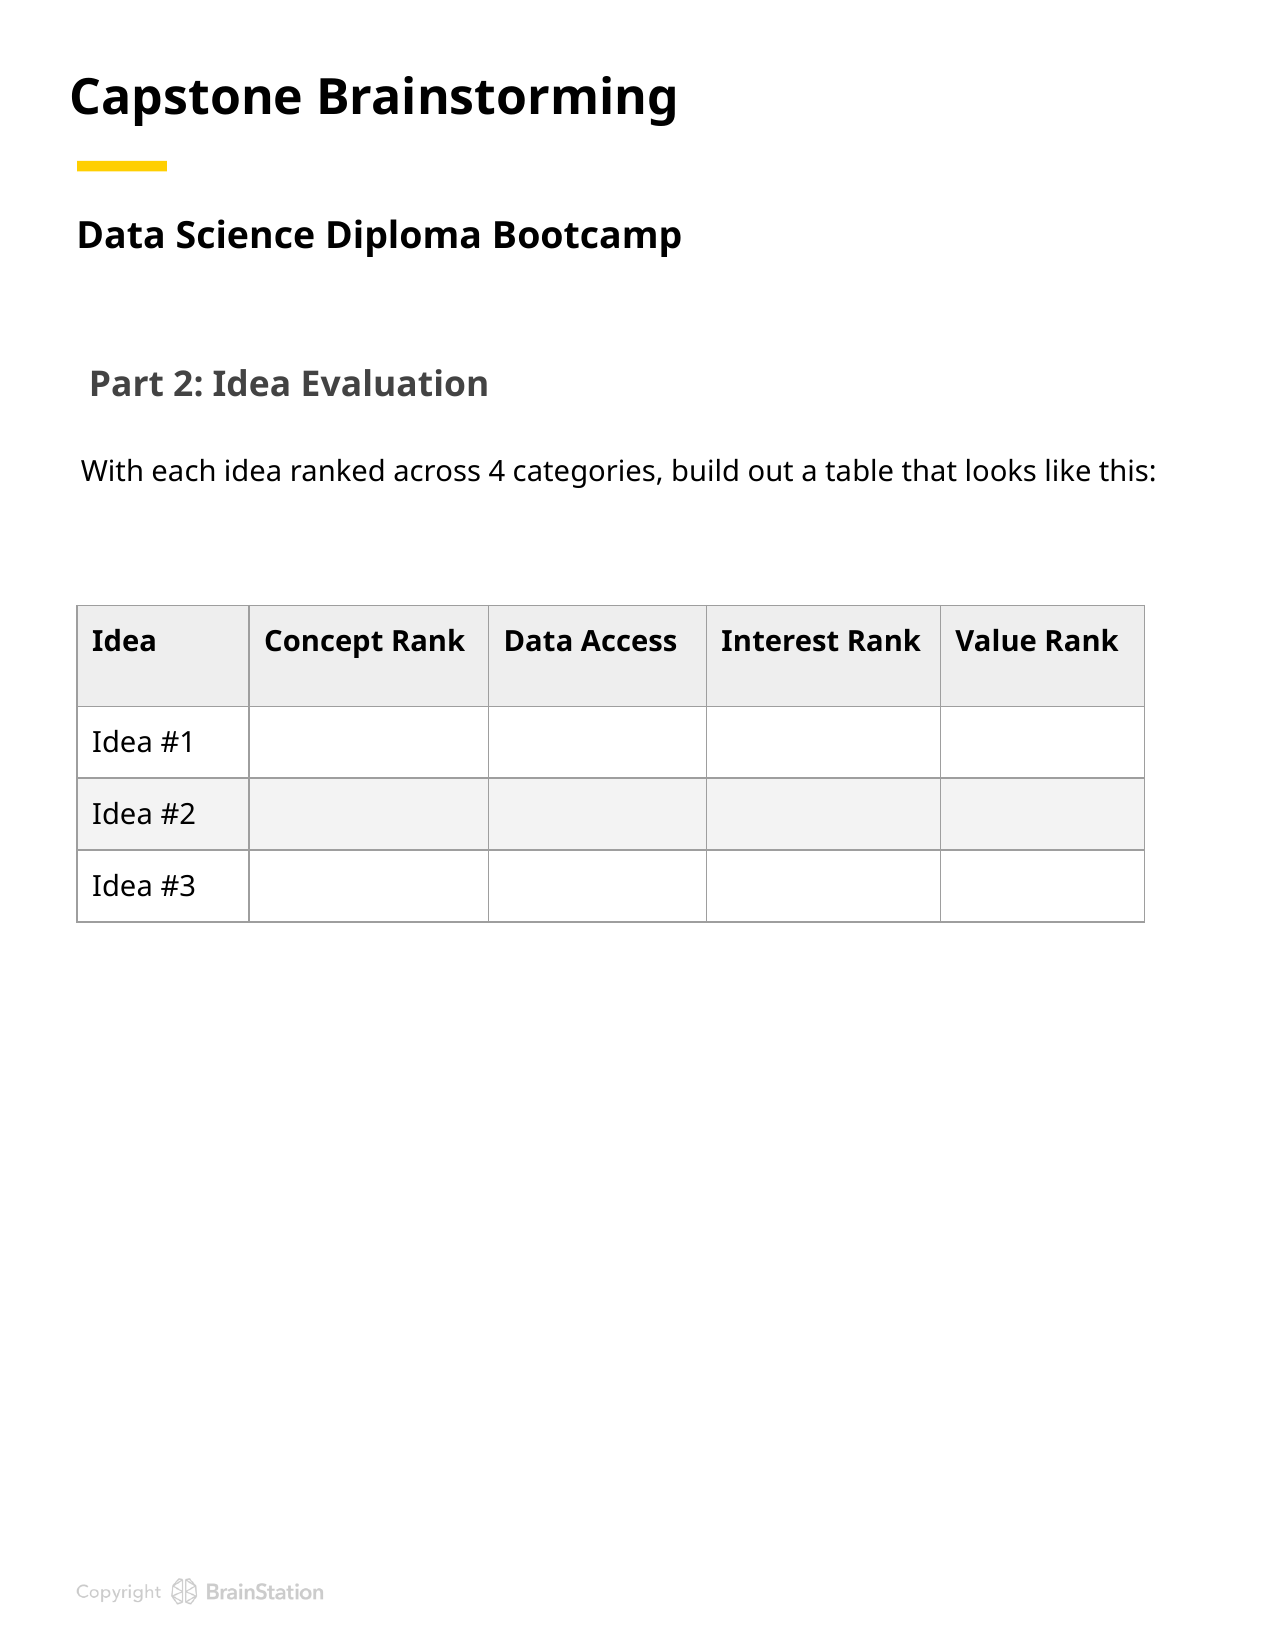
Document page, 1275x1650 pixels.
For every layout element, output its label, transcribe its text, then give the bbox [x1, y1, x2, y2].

table_cell [250, 851, 488, 921]
text_box Part 2: Idea Evaluation [73, 345, 598, 409]
table_header Idea [78, 606, 248, 706]
table_header Value Rank [941, 606, 1144, 706]
table_cell [707, 707, 940, 777]
text_box With each idea ranked across 4 categories, build out a table that looks like this: [65, 431, 1242, 531]
text_box [77, 160, 167, 172]
table_cell Idea #1 [78, 707, 248, 777]
table_cell [489, 707, 706, 777]
table_cell Idea #2 [78, 779, 248, 849]
table_header Data Access [489, 606, 706, 706]
table_cell [250, 707, 488, 777]
table_cell [707, 851, 940, 921]
table_cell Idea #3 [78, 851, 248, 921]
table_cell [250, 779, 488, 849]
table_header Interest Rank [707, 606, 940, 706]
table_cell [941, 707, 1144, 777]
text_box Capstone Brainstorming [55, 49, 772, 149]
table_cell [489, 779, 706, 849]
text_box Data Science Diploma Bootcamp [61, 196, 724, 268]
table_header Concept Rank [250, 606, 488, 706]
table_cell [489, 851, 706, 921]
table_cell [707, 779, 940, 849]
table_cell [941, 851, 1144, 921]
table_cell [941, 779, 1144, 849]
picture [62, 1575, 327, 1608]
